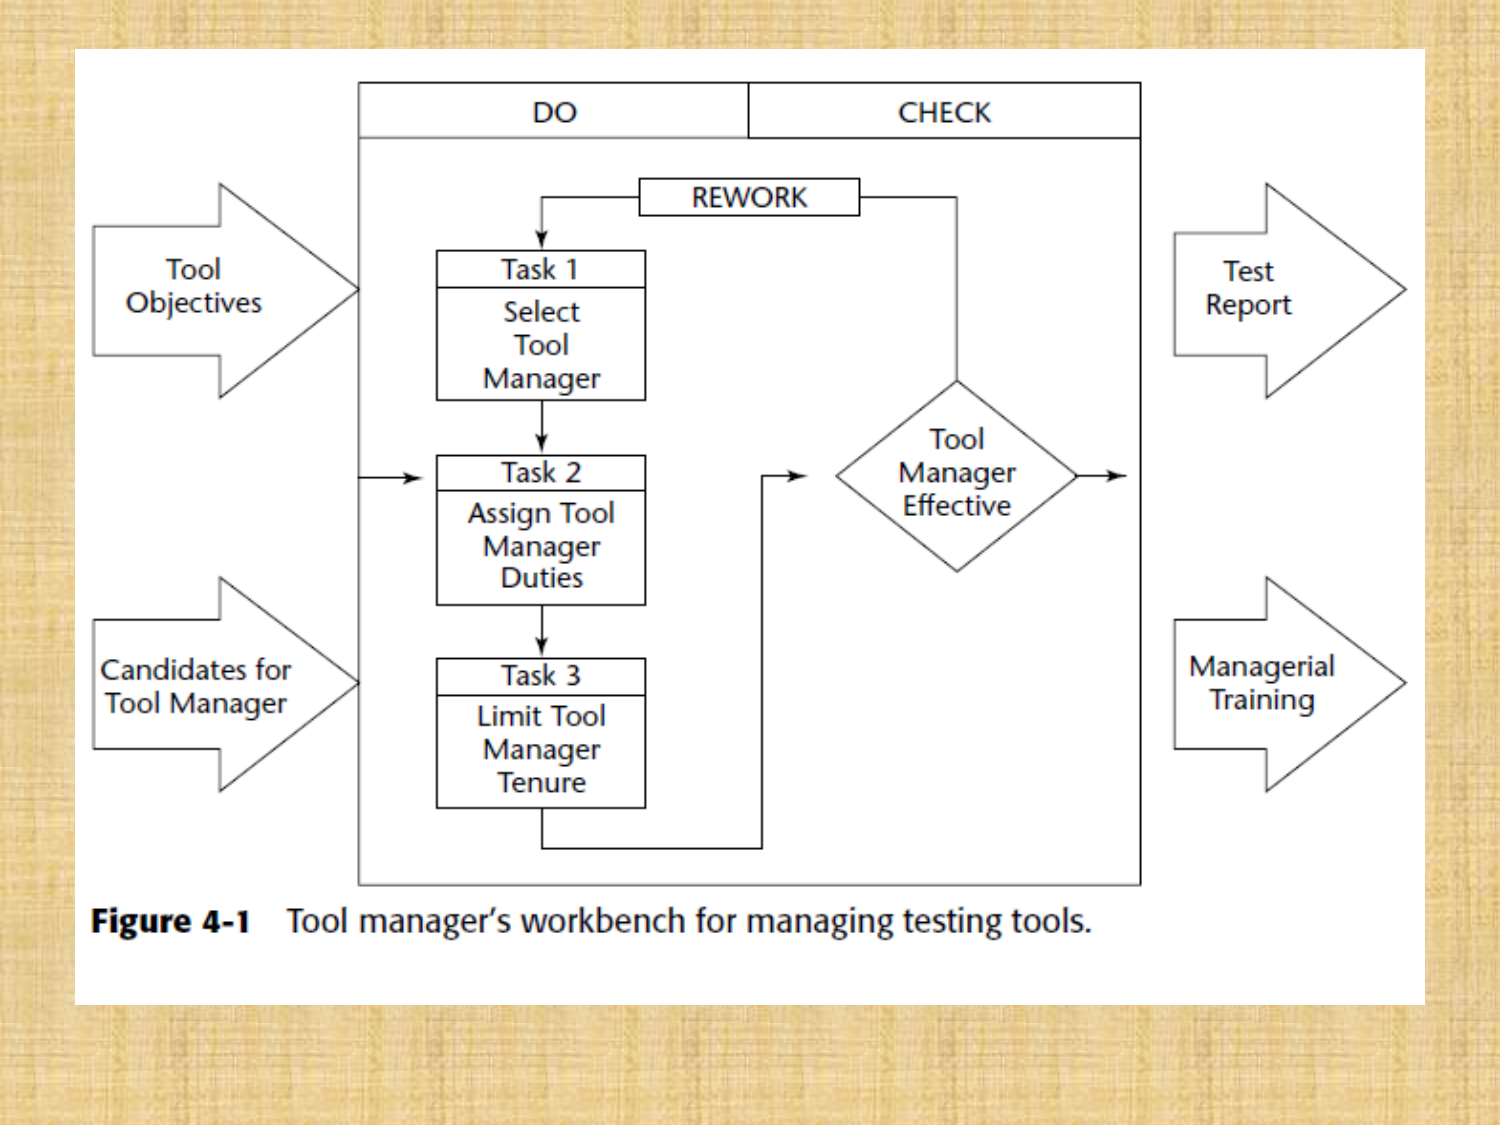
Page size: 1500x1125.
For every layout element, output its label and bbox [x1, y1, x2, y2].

list [74, 49, 1426, 1006]
picture [0, 0, 1500, 1125]
